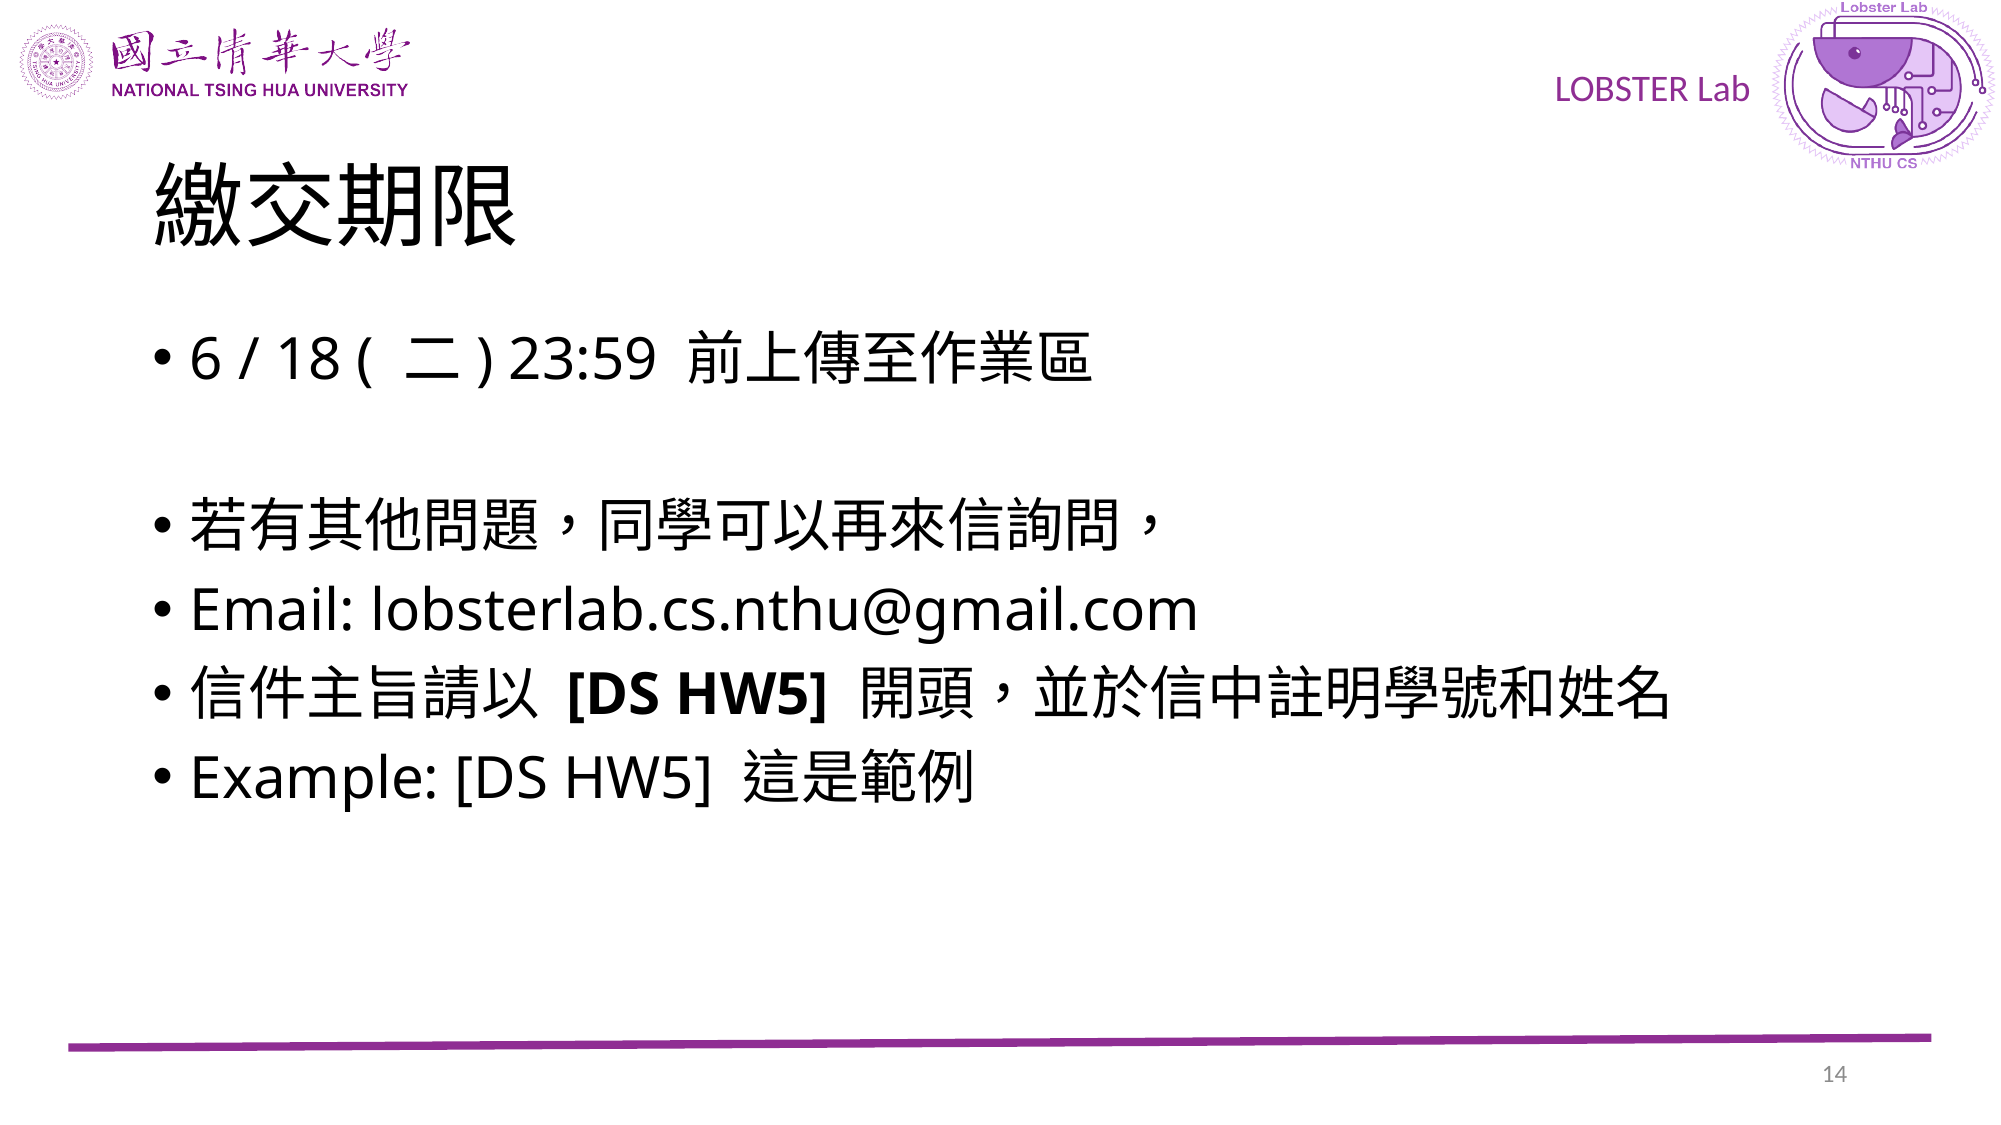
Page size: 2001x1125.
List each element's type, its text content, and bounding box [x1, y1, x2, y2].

slide_number 13 [1412, 1042, 1863, 1103]
picture [1767, 0, 2000, 173]
list 6 / 18 ( 二) 23:59 前上傳至作業區 若有其他問題，同學可以再來信詢問， Email: lobsterlab.cs.nthu@gmail.com 信件主旨請以 [DS HW5] 開頭，並於信中註明學號和姓名 Example: [DS HW5] 這是範例 [137, 321, 1863, 1036]
title 繳交期限 [137, 101, 1863, 319]
picture [19, 24, 410, 100]
